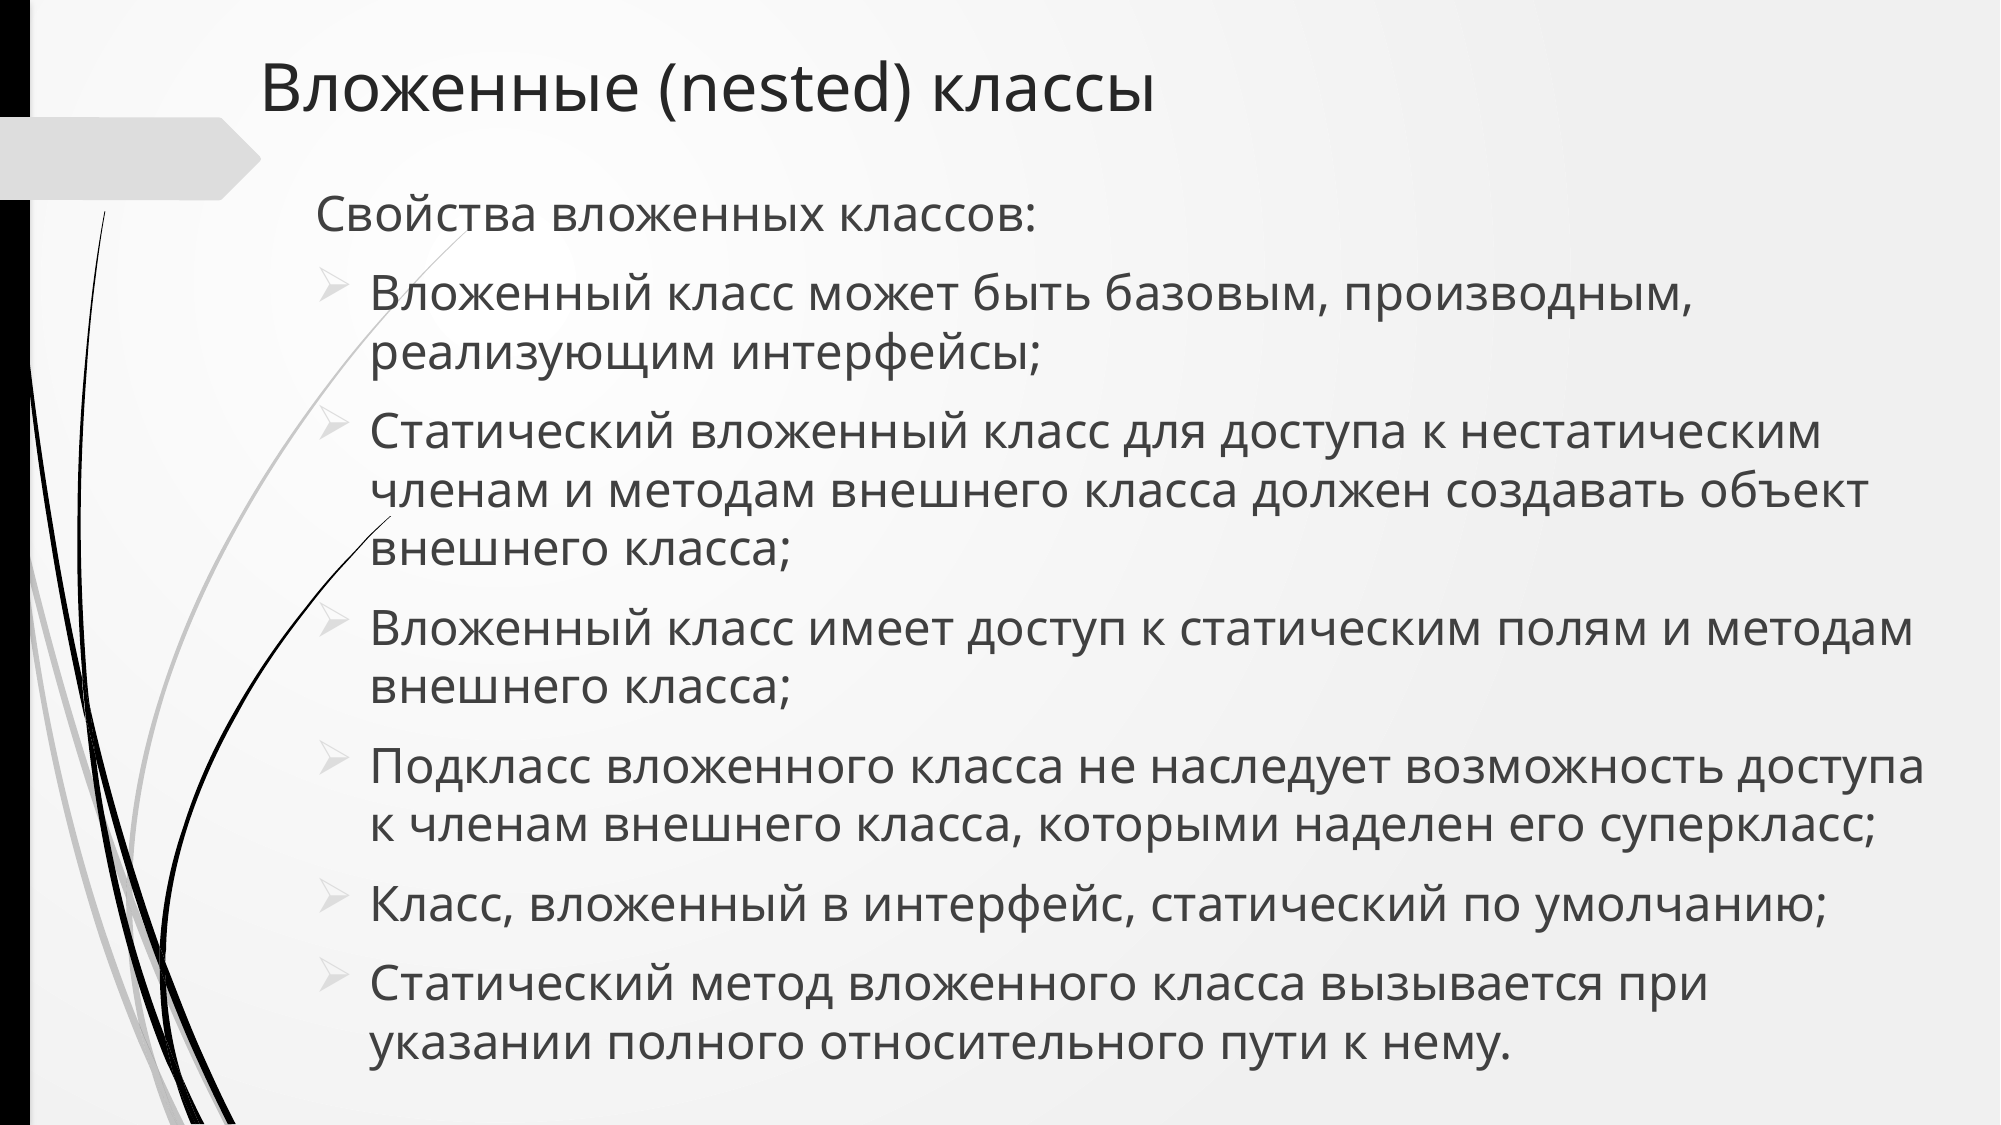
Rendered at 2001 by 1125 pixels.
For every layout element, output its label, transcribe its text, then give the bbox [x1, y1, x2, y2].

list Свойства вложенных классов: Вложенный класс может быть базовым, производным, реализующим интерфейсы; Статический вложенный класс для доступа к нестатическим членам и методам внешнего класса должен создавать объект внешнего класса; Вложенный класс имеет доступ к статическим полям и методам внешнего класса; Подкласс вложенного класса не наследует возможность доступа к членам внешнего класса, которыми наделен его суперкласс; Класс, вложенный в интерфейс, статический по умолчанию; Статический метод вложенного класса вызывается при указании полного относительного пути к нему. [300, 174, 1959, 1125]
title Вложенные (nested) классы [244, 36, 1595, 141]
